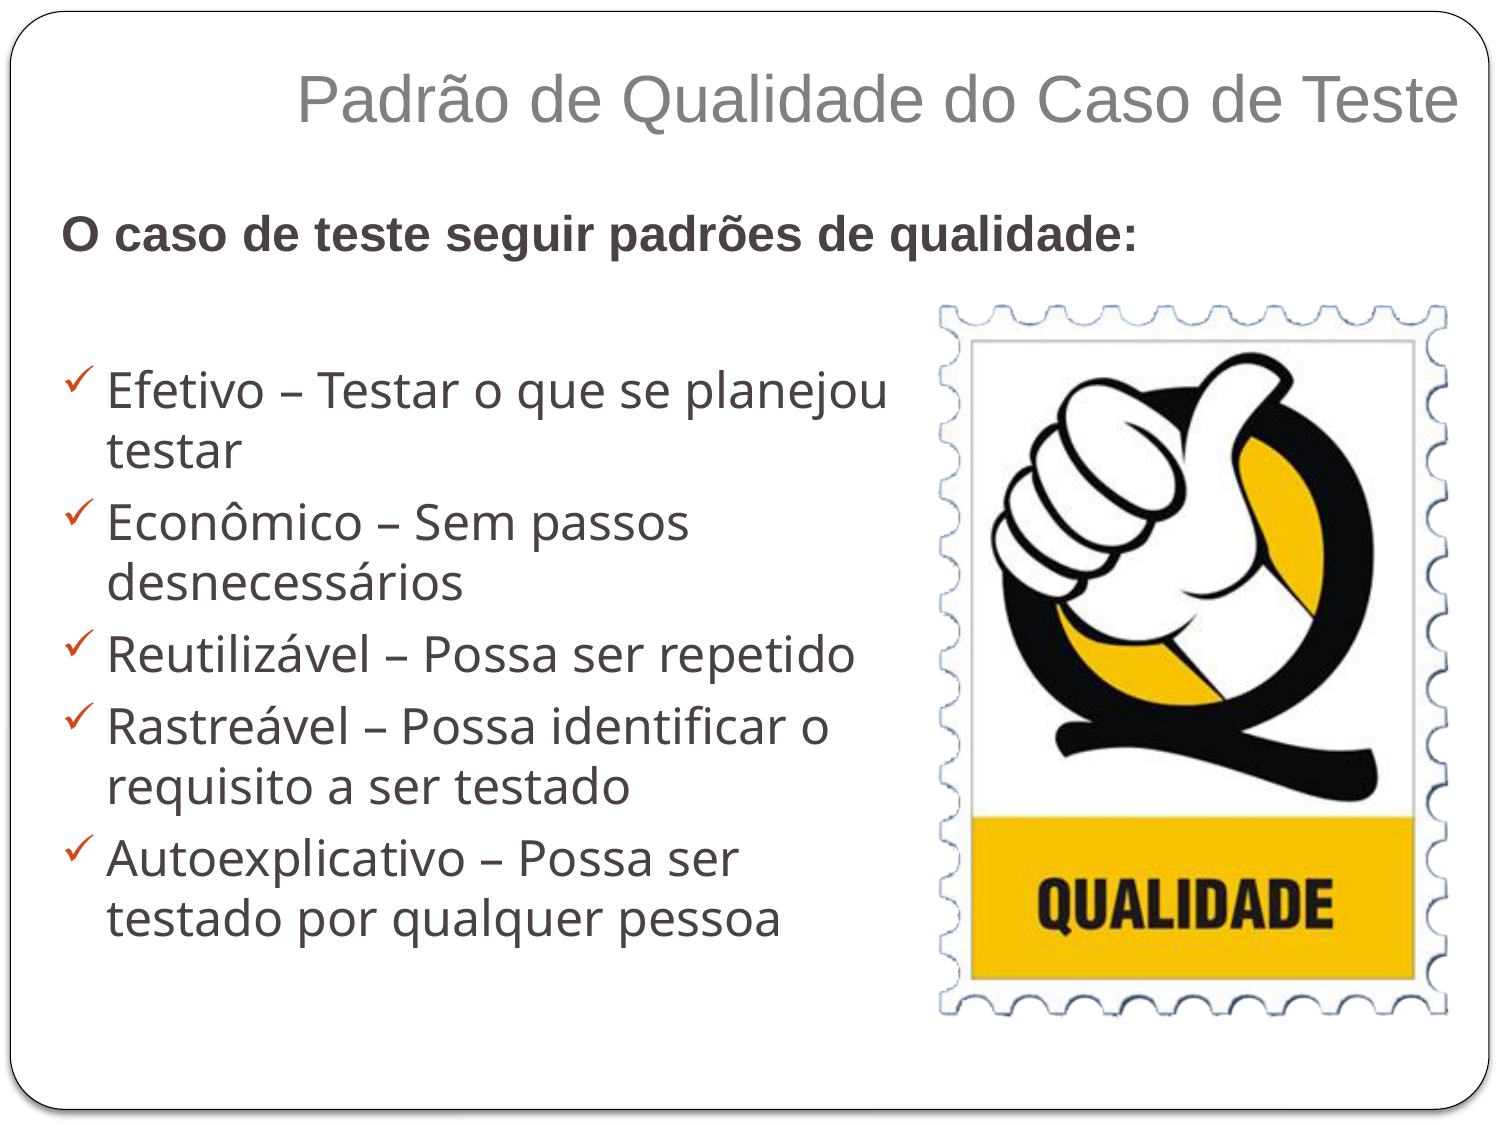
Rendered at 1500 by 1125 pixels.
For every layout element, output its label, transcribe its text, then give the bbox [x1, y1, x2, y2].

title Padrão de Qualidade do Caso de Teste [281, 34, 1500, 152]
picture [937, 304, 1450, 1020]
text_box O caso de teste seguir padrões de qualidade: [47, 193, 1156, 269]
text_box Efetivo – Testar o que se planejou testar Econômico – Sem passos desnecessários Reutilizável – Possa ser repetido Rastreável – Possa identificar o requisito a ser testado Autoexplicativo – Possa ser testado por qualquer pessoa [46, 351, 931, 950]
